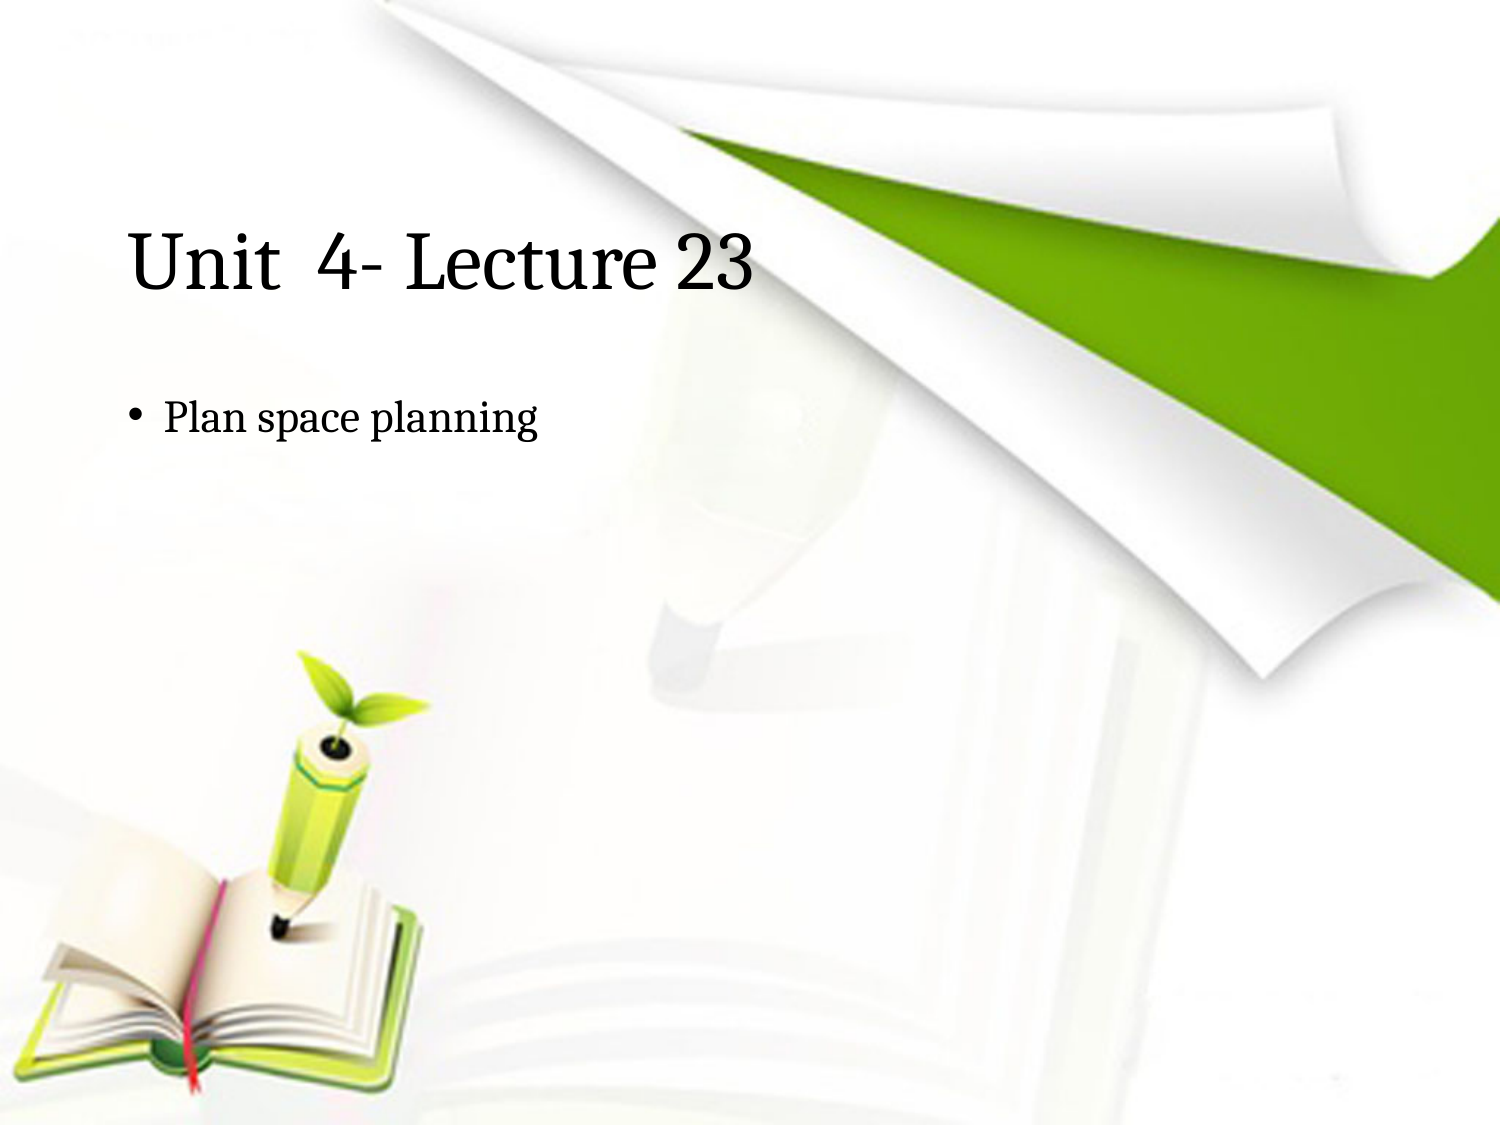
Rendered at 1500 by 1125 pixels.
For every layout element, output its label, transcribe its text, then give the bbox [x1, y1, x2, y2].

subtitle Plan space planning [112, 362, 1438, 701]
picture [0, 0, 1500, 1125]
title Unit 4- Lecture 23 [112, 149, 1388, 362]
